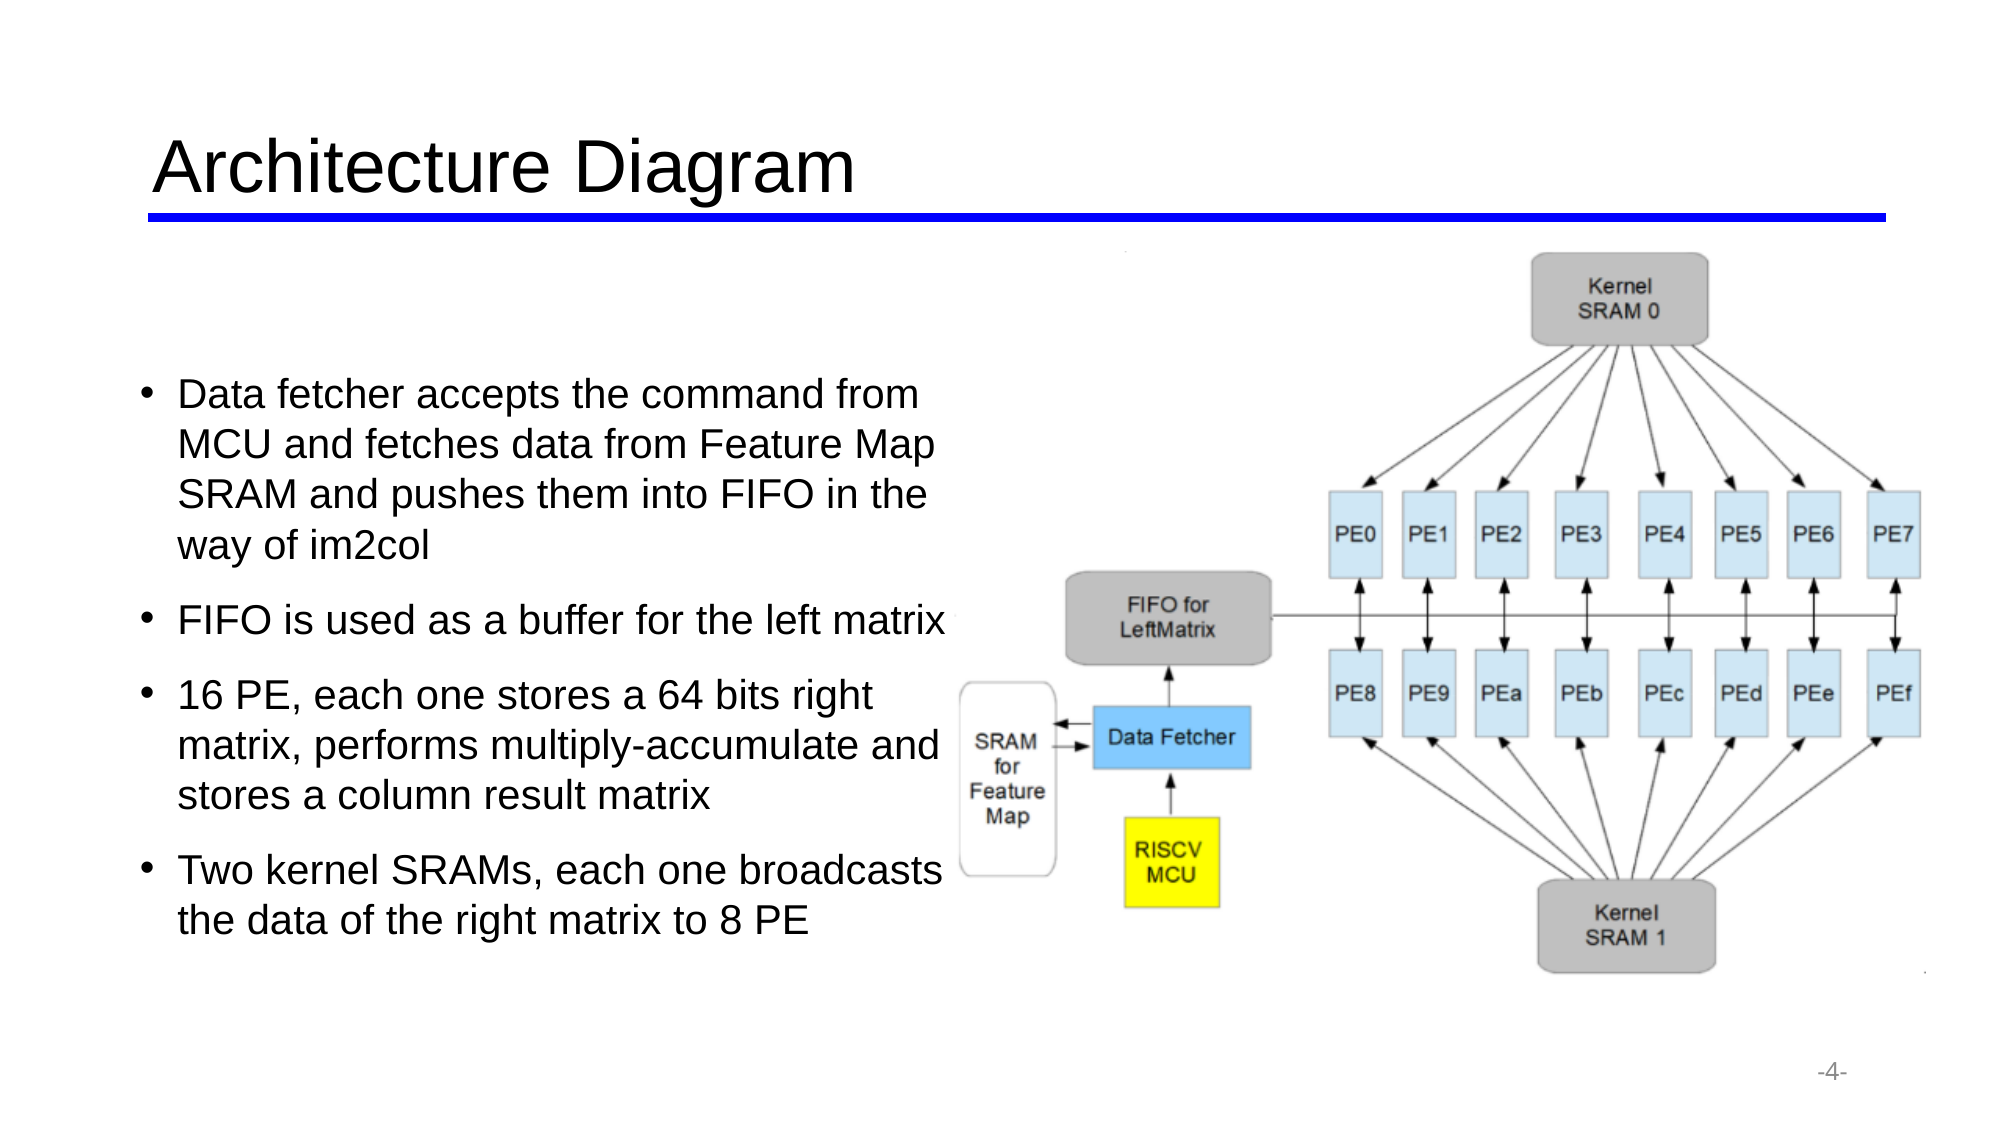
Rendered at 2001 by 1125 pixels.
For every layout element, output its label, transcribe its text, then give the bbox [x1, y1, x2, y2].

list Data fetcher accepts the command from MCU and fetches data from Feature Map SRAM and pushes them into FIFO in the way of im2col FIFO is used as a buffer for the left matrix 16 PE, each one stores a 64 bits right matrix, performs multiply-accumulate and stores a column result matrix Two kernel SRAMs, each one broadcasts the data of the right matrix to 8 PE [124, 359, 970, 1018]
slide_number 4 [1412, 1042, 1863, 1103]
title Architecture Diagram [137, 59, 1863, 278]
picture [950, 251, 1926, 984]
